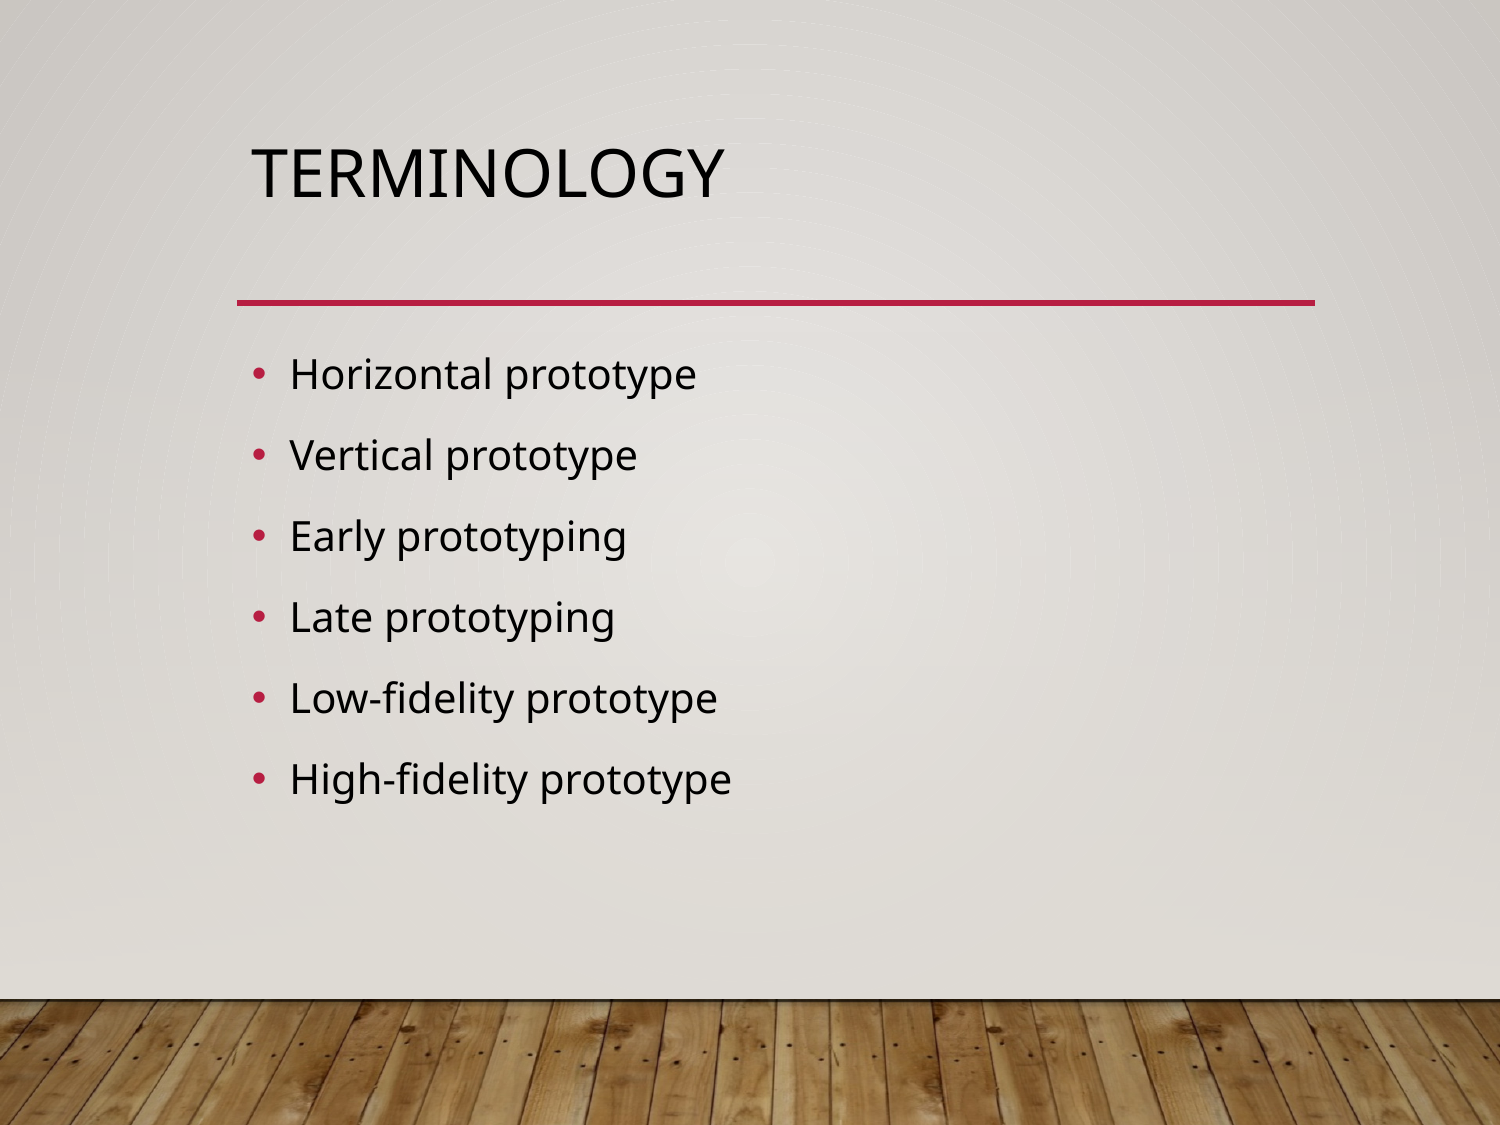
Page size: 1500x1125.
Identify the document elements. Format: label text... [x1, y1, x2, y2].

title Terminology [236, 131, 1315, 305]
list Horizontal prototype Vertical prototype Early prototyping Late prototyping Low-fidelity prototype High-fidelity prototype [236, 330, 1315, 897]
picture [0, 999, 1500, 1125]
